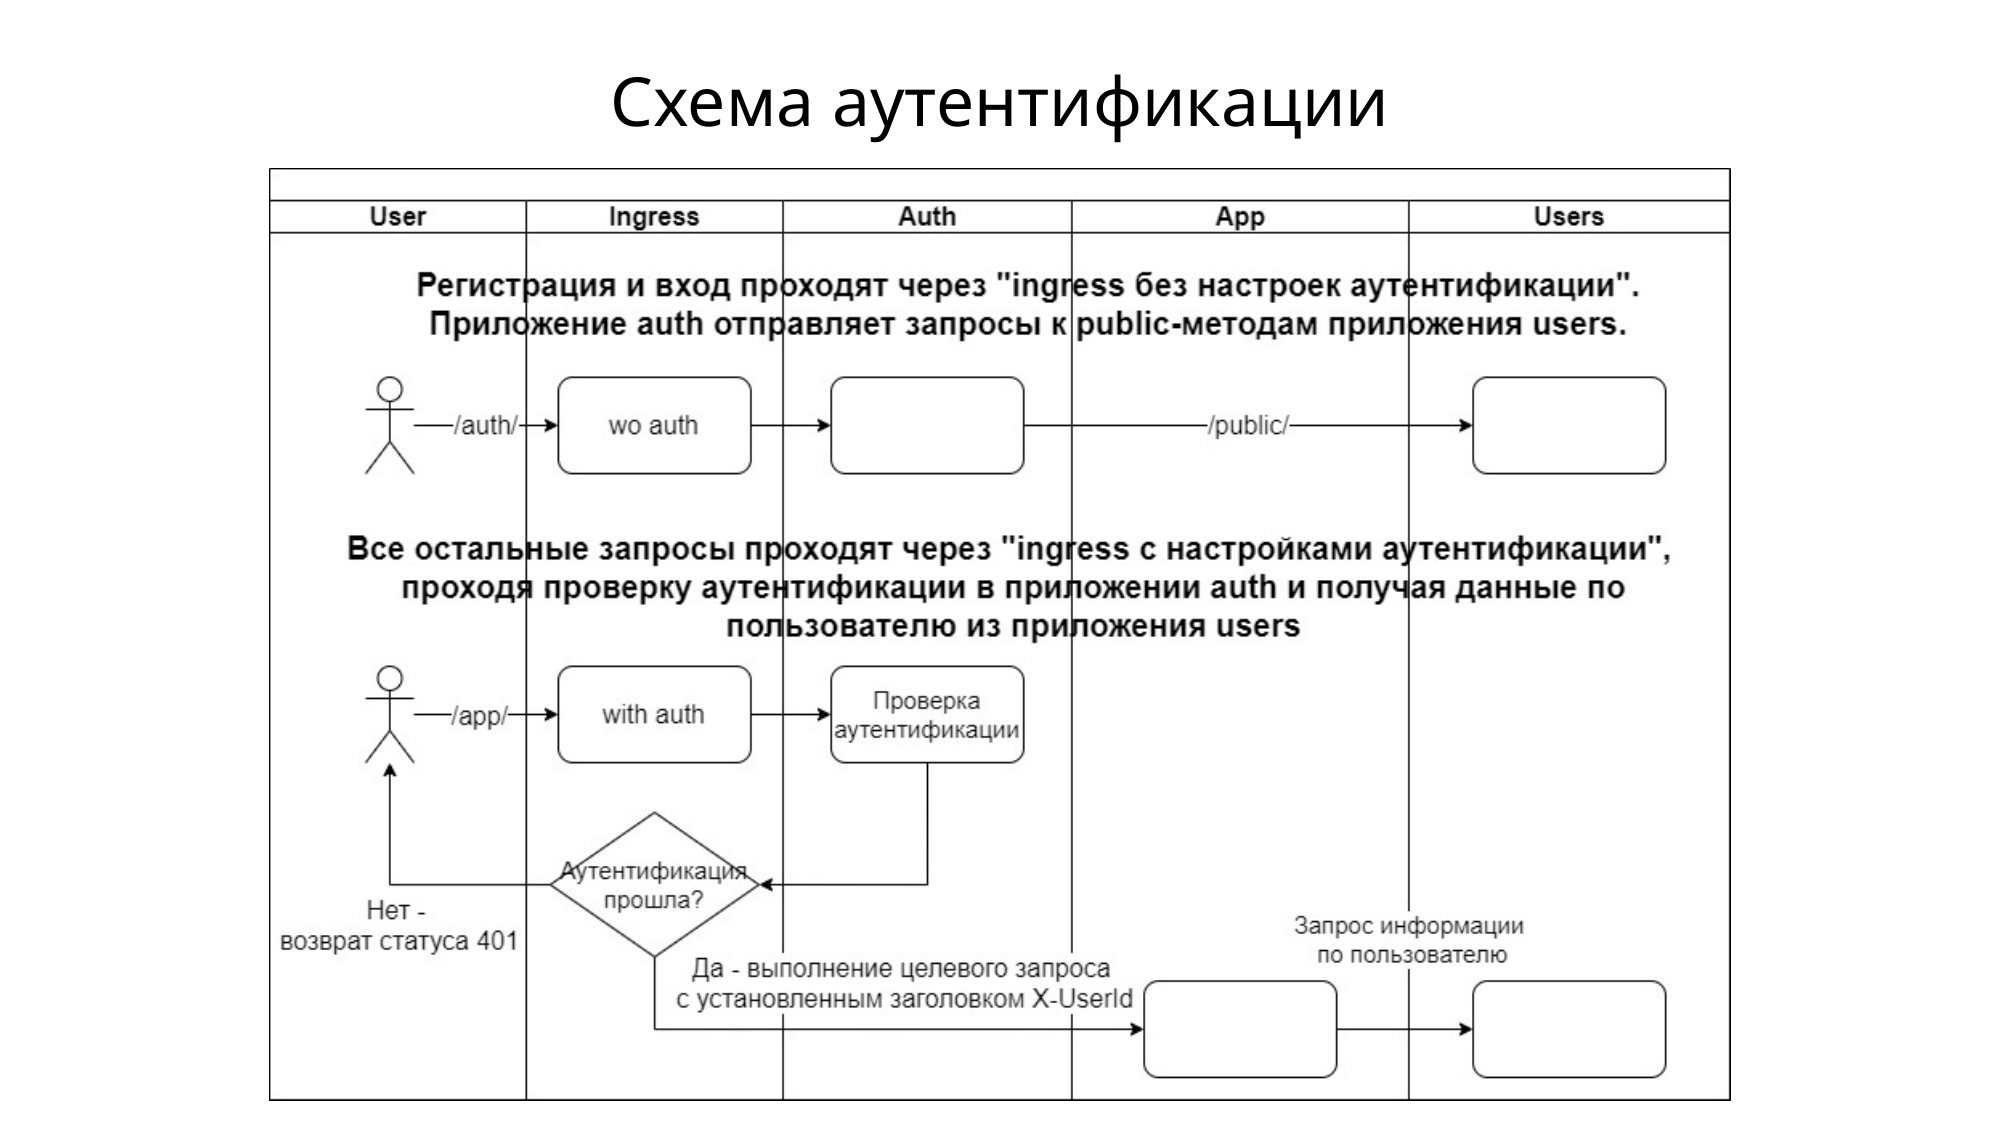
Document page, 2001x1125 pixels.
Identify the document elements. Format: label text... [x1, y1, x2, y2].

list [269, 168, 1731, 1101]
title Схема аутентификации [137, 59, 1863, 149]
